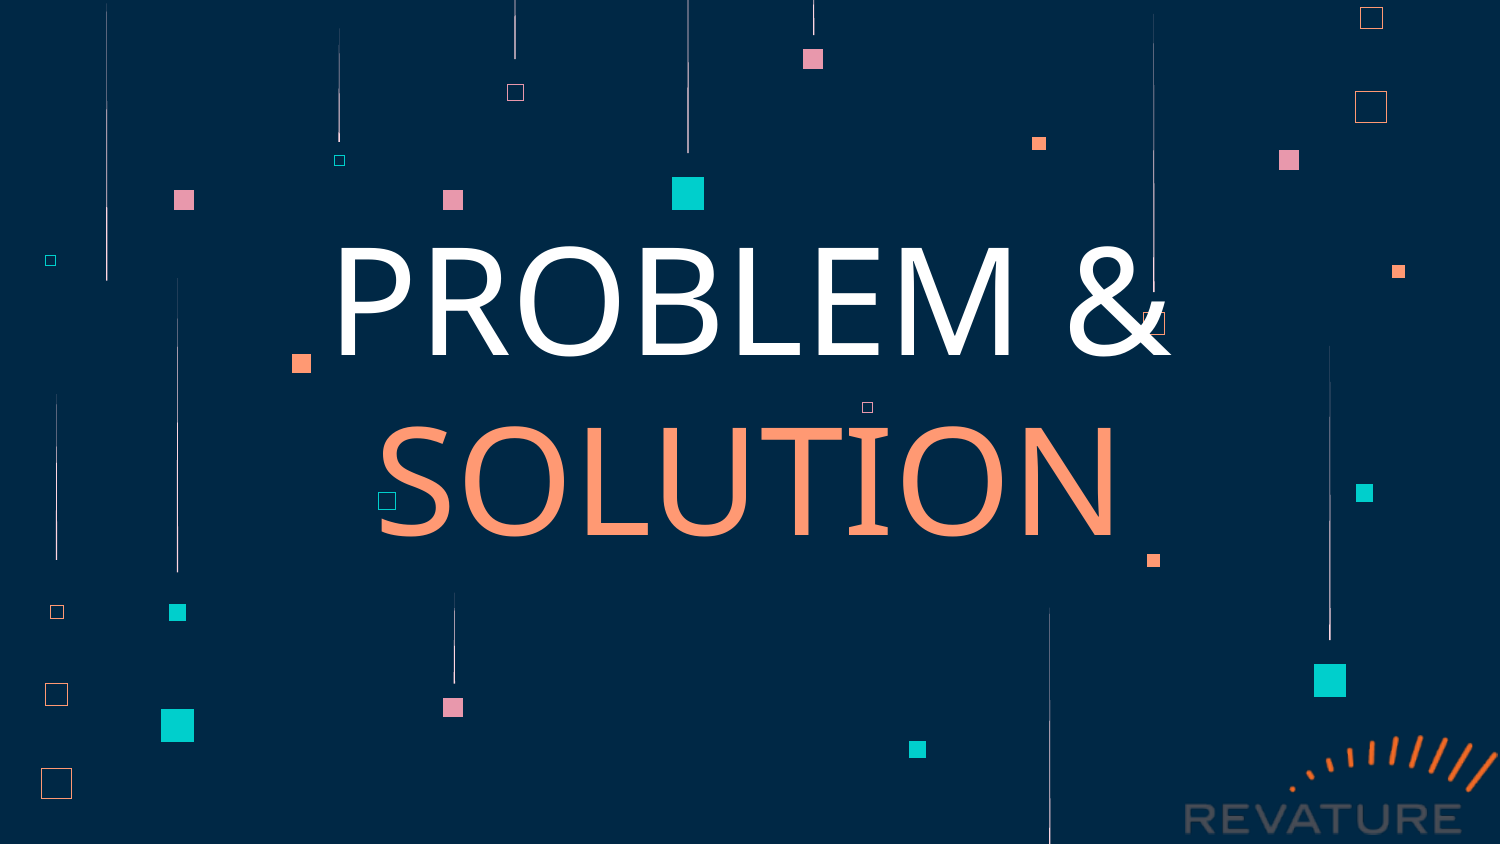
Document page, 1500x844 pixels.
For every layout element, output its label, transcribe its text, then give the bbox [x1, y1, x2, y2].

picture [1185, 735, 1499, 835]
title PROBLEM & SOLUTION [311, 209, 1189, 562]
